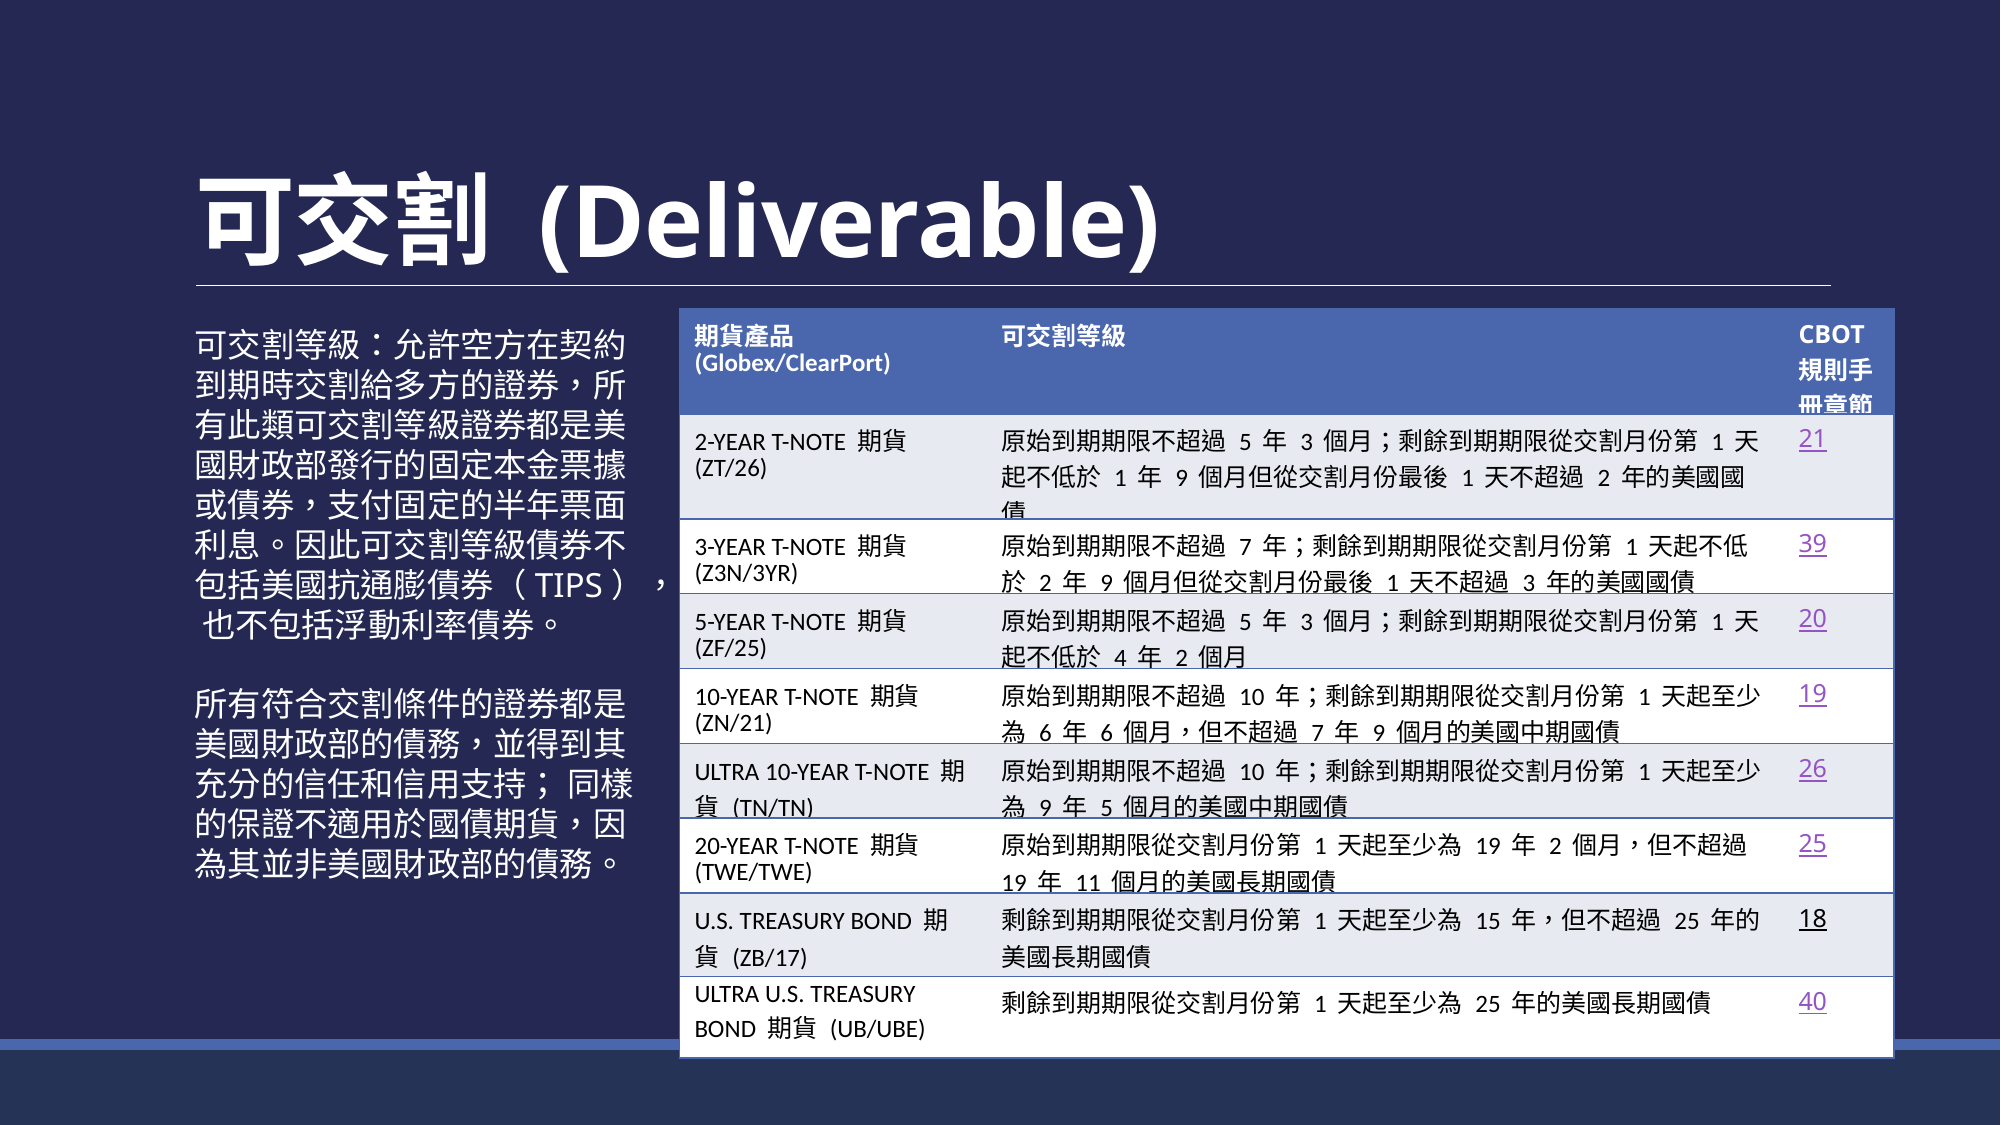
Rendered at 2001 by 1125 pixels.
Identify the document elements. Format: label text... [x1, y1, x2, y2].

table_cell 10-YEAR T-NOTE 期貨 (ZN/21) [680, 669, 987, 743]
table_cell 21 [1784, 415, 1893, 518]
table_header 期貨產品 (Globex/ClearPort) [680, 310, 987, 413]
table_cell U.S. TREASURY BOND 期貨 (ZB/17) [680, 894, 987, 976]
table_cell 3-YEAR T-NOTE 期貨 (Z3N/3YR) [680, 520, 987, 593]
table_cell 原始到期期限不超過 10 年；剩餘到期期限從交割月份第 1 天起至少為 6 年 6 個月，但不超過 7 年 9 個月的美國中期國債 [987, 669, 1784, 743]
table_cell 18 [1784, 894, 1893, 976]
text_box 可交割等級：允許空方在契約到期時交割給多方的證券，所有此類可交割等級證券都是美國財政部發行的固定本金票據或債券，支付固定的半年票面利息。因此可交割等級債券不包括美國抗通膨債券（TIPS）， 也不包括浮動利率債券。 所有符合交割條件的證券都是美國財政部的債務，並得到其充分的信任和信用支持； 同樣的保證不適用於國債期貨，因為其並非美國財政部的債務。 [179, 316, 663, 891]
table_cell 原始到期期限不超過 5 年 3 個月；剩餘到期期限從交割月份第 1 天起不低於 1 年 9 個月但從交割月份最後 1 天不超過 2 年的美國國債 [987, 415, 1784, 518]
table_cell 25 [1784, 819, 1893, 892]
table_cell 26 [1784, 744, 1893, 817]
table_cell 20 [1784, 594, 1893, 668]
table_cell 原始到期期限不超過 10 年；剩餘到期期限從交割月份第 1 天起至少為 9 年 5 個月的美國中期國債 [987, 744, 1784, 817]
table_cell ULTRA 10-YEAR T-NOTE 期貨 (TN/TN) [680, 744, 987, 817]
table_cell ULTRA U.S. TREASURY BOND 期貨 (UB/UBE) [680, 977, 987, 1057]
table_cell 5-YEAR T-NOTE 期貨 (ZF/25) [680, 594, 987, 668]
table_cell 40 [1784, 977, 1893, 1057]
table_header CBOT 規則手冊章節 [1784, 310, 1893, 413]
table_header 可交割等級 [987, 310, 1784, 413]
table_cell 39 [1784, 520, 1893, 593]
table_cell 剩餘到期期限從交割月份第 1 天起至少為 25 年的美國長期國債 [987, 977, 1784, 1057]
table_cell 19 [1784, 669, 1893, 743]
table_cell 2-YEAR T-NOTE 期貨 (ZT/26) [680, 415, 987, 518]
table_cell 20-YEAR T-NOTE 期貨 (TWE/TWE) [680, 819, 987, 892]
table_cell 原始到期期限不超過 7 年；剩餘到期期限從交割月份第 1 天起不低於 2 年 9 個月但從交割月份最後 1 天不超過 3 年的美國國債 [987, 520, 1784, 593]
table_cell 原始到期期限不超過 5 年 3 個月；剩餘到期期限從交割月份第 1 天起不低於 4 年 2 個月 [987, 594, 1784, 668]
table_cell 剩餘到期期限從交割月份第 1 天起至少為 15 年，但不超過 25 年的美國長期國債 [987, 894, 1784, 976]
table_cell 原始到期期限從交割月份第 1 天起至少為 19 年 2 個月，但不超過 19 年 11 個月的美國長期國債 [987, 819, 1784, 892]
title 可交割 (Deliverable) [180, 47, 1830, 285]
